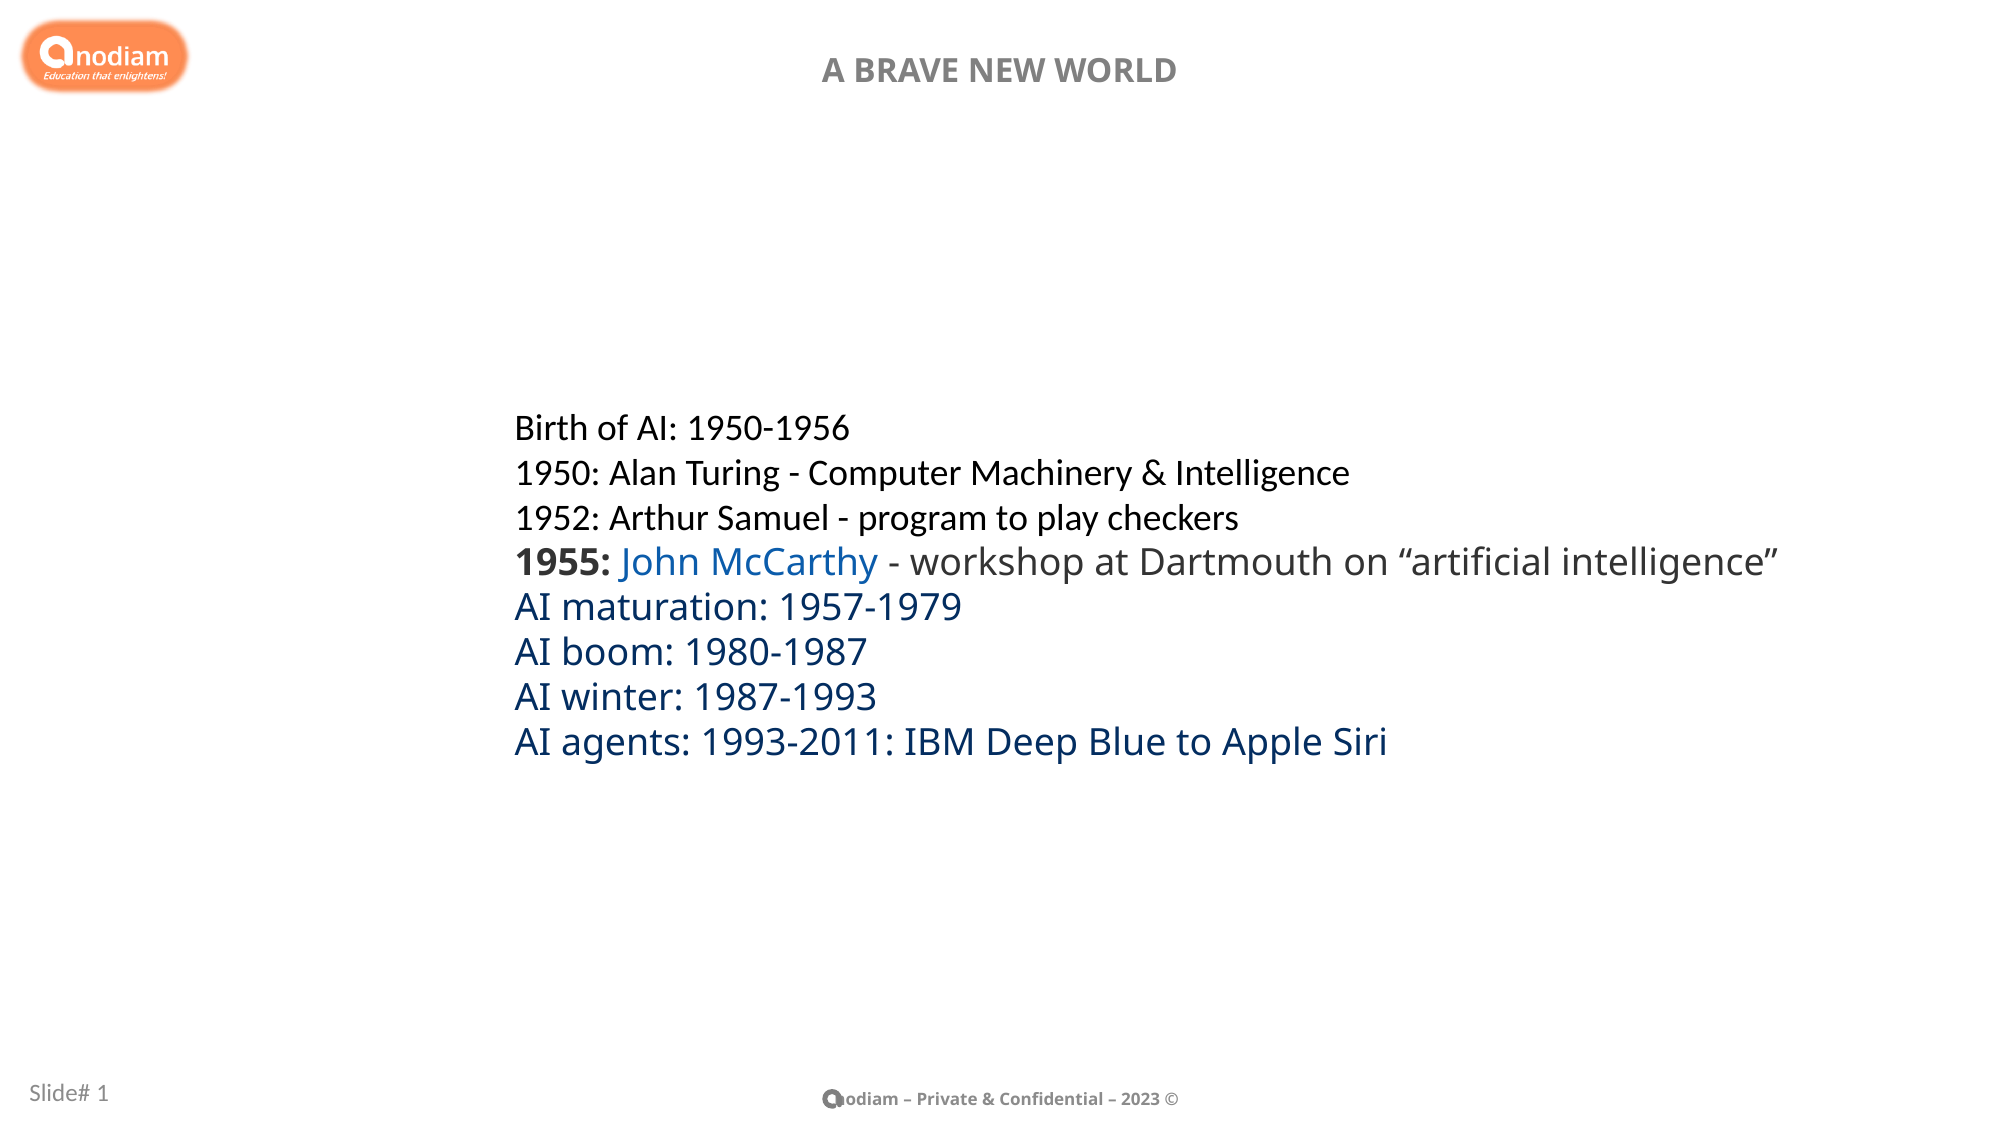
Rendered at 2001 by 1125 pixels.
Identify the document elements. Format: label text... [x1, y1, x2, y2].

slide_number Slide# 1 [14, 1058, 198, 1125]
text_box [821, 1087, 845, 1110]
text_box A Brave New World [356, 1, 1643, 97]
text_box Birth of AI: 1950-1956 1950: Alan Turing - Computer Machinery & Intelligence 1952: Arthur Samuel - program to play checkers 1955: John McCarthy - workshop at Dartmouth on “artificial intelligence” AI maturation: 1957-1979 AI boom: 1980-1987 AI winter: 1987-1993 AI agents: 1993-2011: IBM Deep Blue to Apple Siri [499, 395, 1797, 816]
footer nodiam – Private & Confidential – 2023 © [734, 1074, 1284, 1124]
picture [14, 13, 195, 99]
